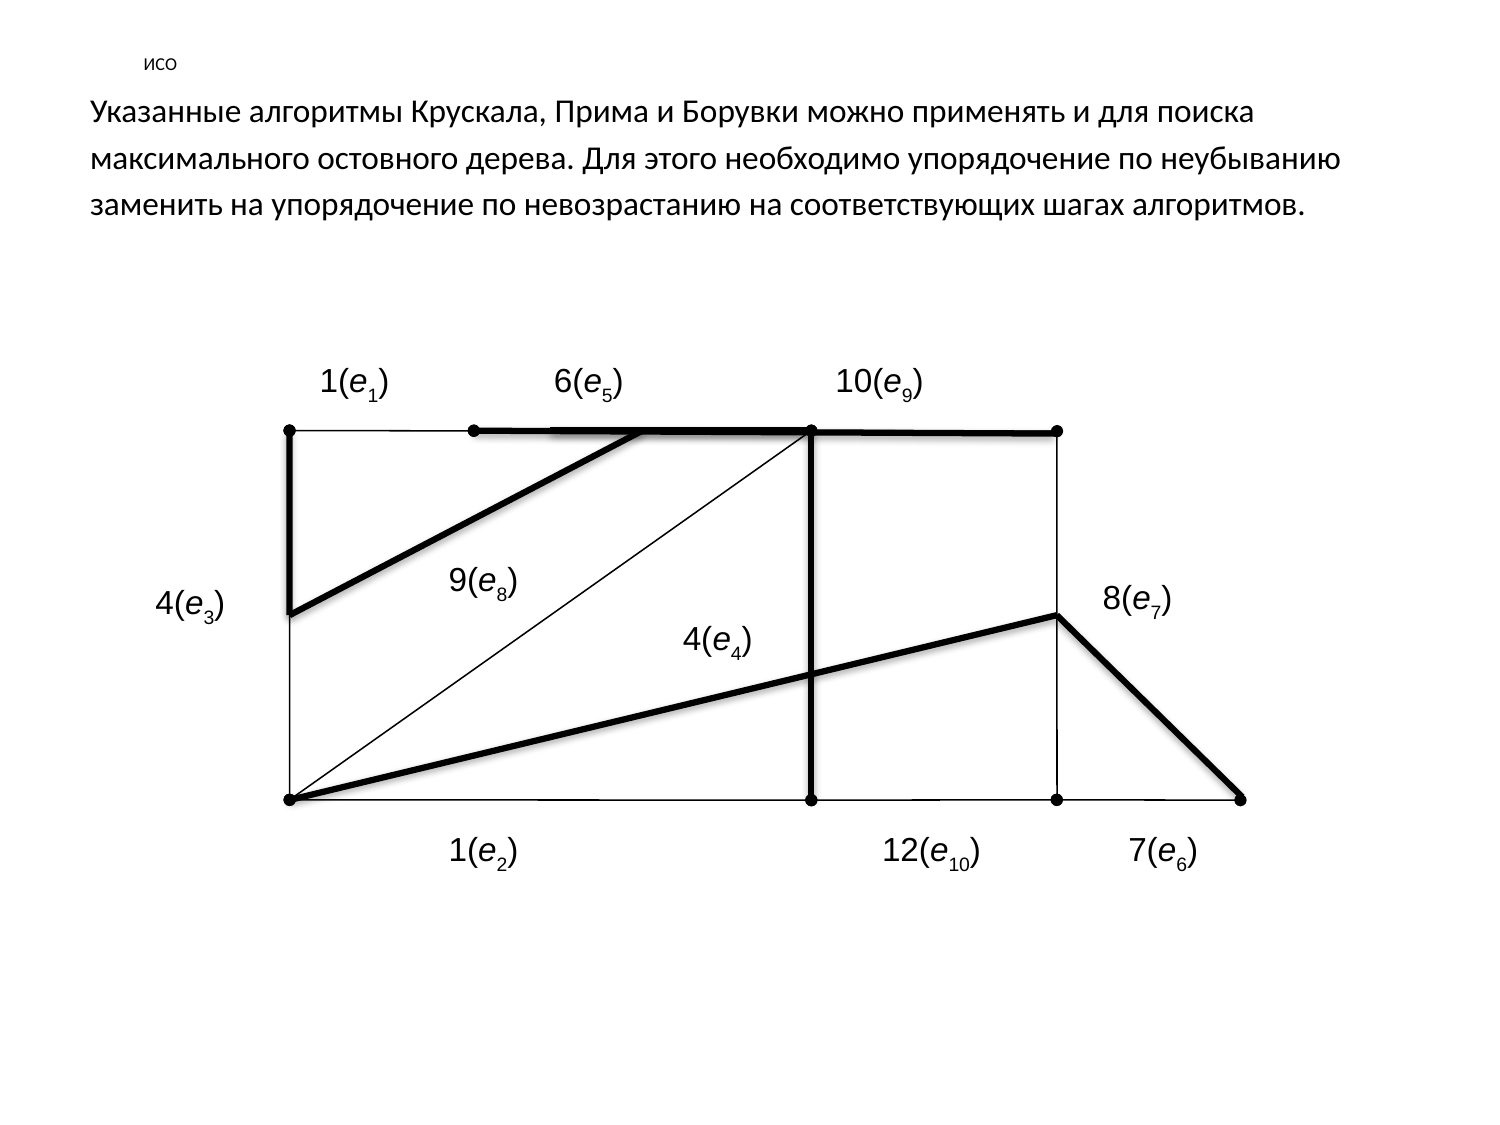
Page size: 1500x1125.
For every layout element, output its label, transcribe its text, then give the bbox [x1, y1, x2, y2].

list Указанные алгоритмы Крускала, Прима и Борувки можно применять и для поиска максимального остовного дерева. Для этого необходимо упорядочение по неубыванию заменить на упорядочение по невозрастанию на соответствующих шагах алгоритмов. [75, 82, 1425, 1055]
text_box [365, 354, 736, 877]
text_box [1147, 705, 1152, 892]
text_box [105, 245, 1395, 985]
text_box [931, 310, 935, 555]
title ИСО [75, 45, 247, 82]
